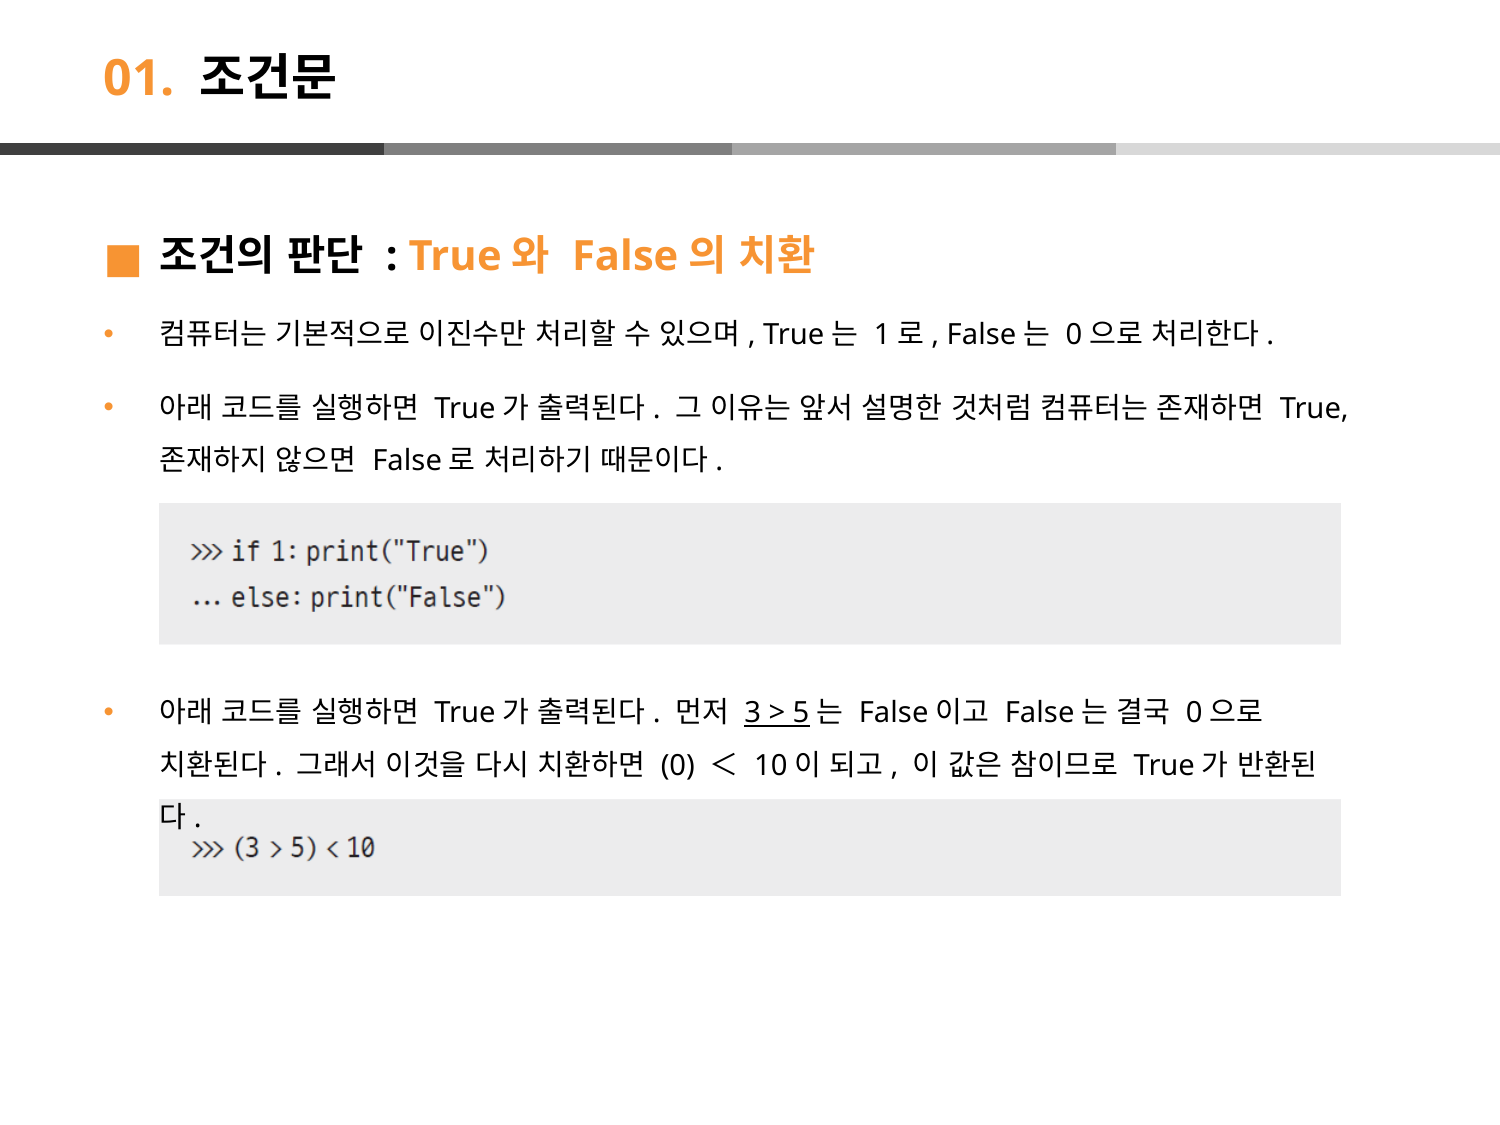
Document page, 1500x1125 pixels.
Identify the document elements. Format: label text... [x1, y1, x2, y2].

picture [159, 503, 1341, 647]
text_box 아래 코드를 실행하면 True가 출력된다. 먼저 3 > 5는 False이고 False는 결국 0으로 치환된다. 그래서 이것을 다시 치환하면 (0) ＜ 10이 되고, 이 값은 참이므로 True가 반환된다. [88, 668, 1365, 799]
list 조건의 판단 : True와 False의 치환 [88, 196, 1436, 291]
text_box 컴퓨터는 기본적으로 이진수만 처리할 수 있으며, True는 1로, False는 0으로 처리한다. 아래 코드를 실행하면 True가 출력된다. 그 이유는 앞서 설명한 것처럼 컴퓨터는 존재하면 True, 존재하지 않으면 False로 처리하기 때문이다. [88, 290, 1365, 504]
title 01. 조건문 [88, 30, 1211, 121]
picture [159, 798, 1341, 896]
